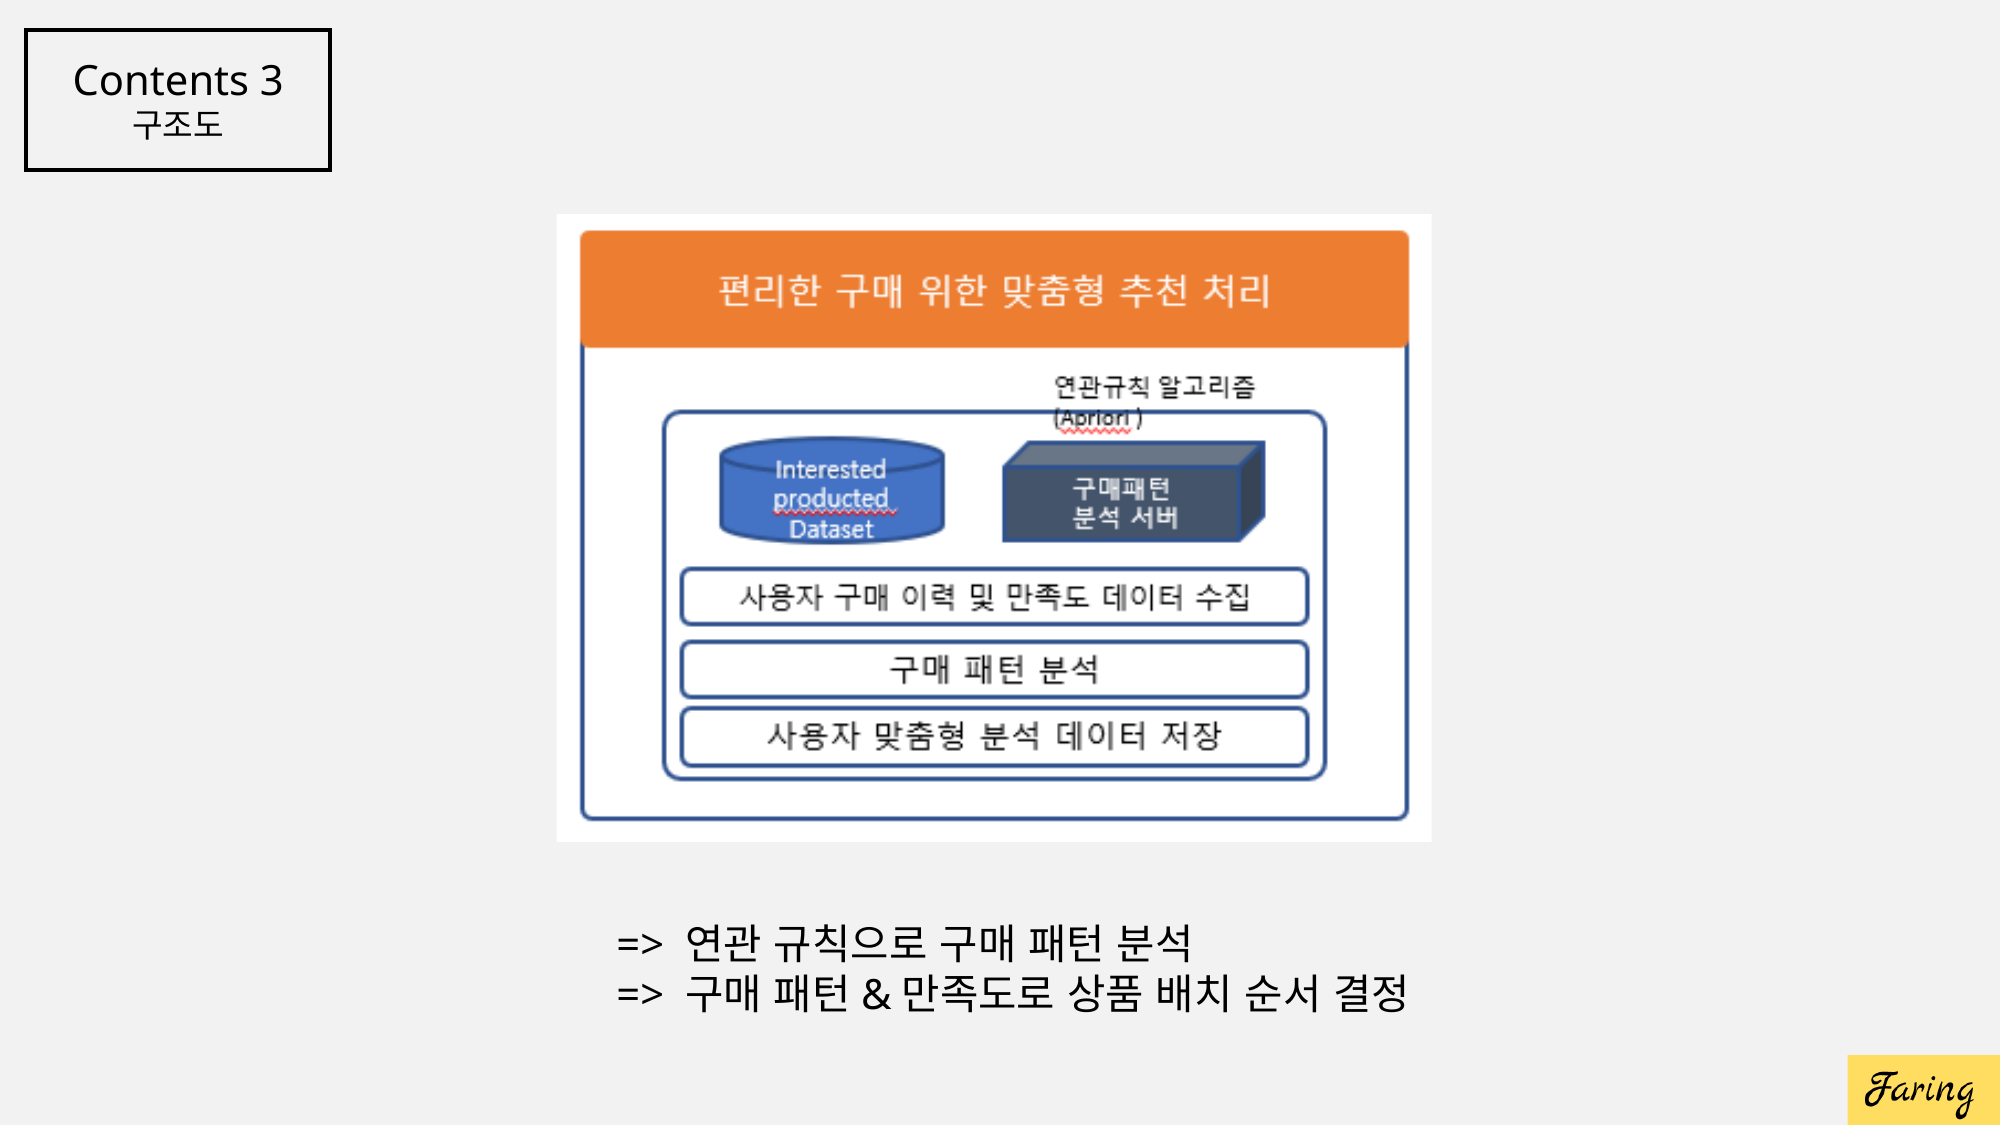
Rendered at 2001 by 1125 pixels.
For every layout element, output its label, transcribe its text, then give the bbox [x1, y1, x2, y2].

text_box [26, 29, 330, 171]
picture [1847, 1055, 2000, 1125]
picture [556, 214, 1432, 842]
text_box => 연관 규칙으로 구매 패턴 분석 => 구매 패턴&만족도로 상품 배치 순서 결정 [601, 910, 1494, 1025]
